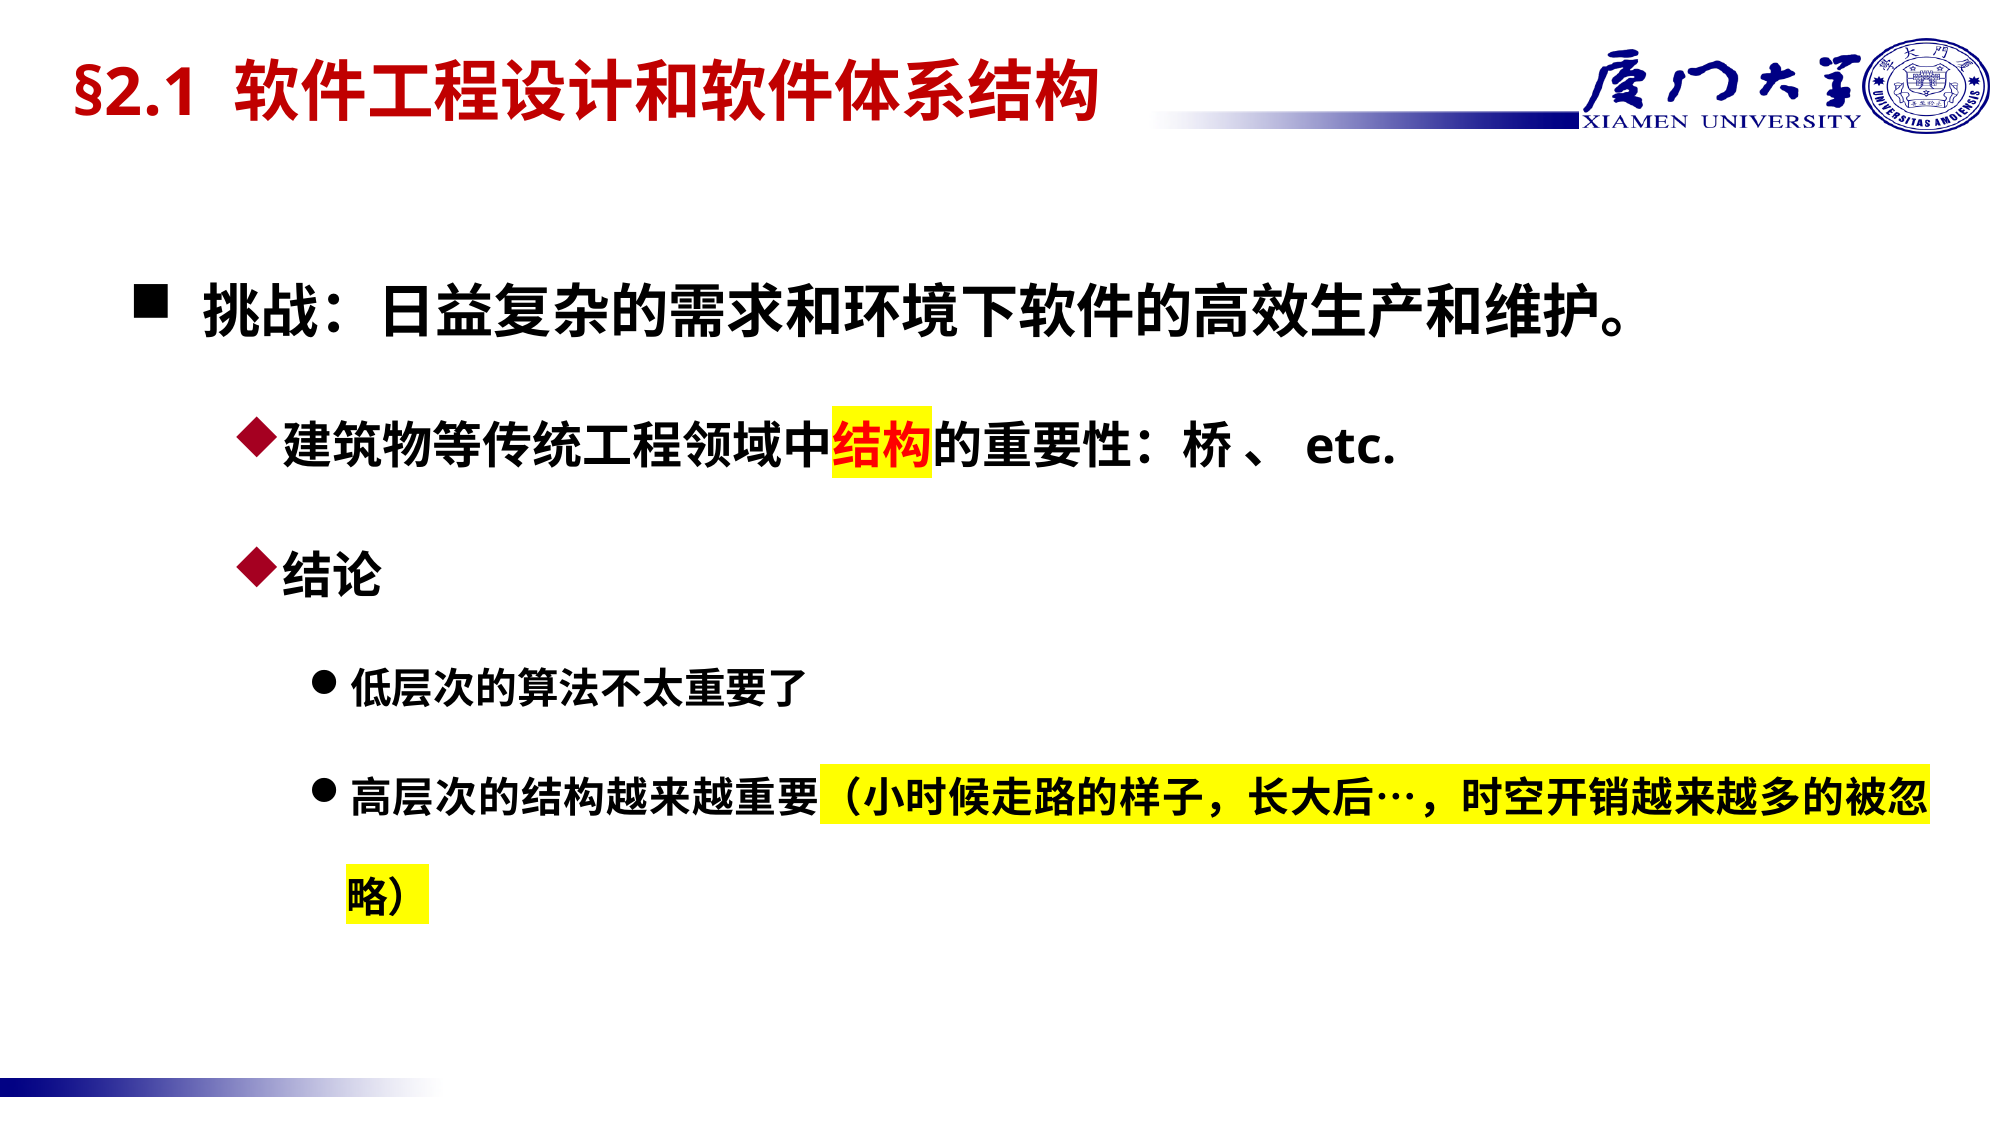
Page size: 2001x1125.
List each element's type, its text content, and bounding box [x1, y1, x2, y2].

title §2.1 软件工程设计和软件体系结构 [1, 42, 2000, 156]
list 挑战：日益复杂的需求和环境下软件的高效生产和维护。 建筑物等传统工程领域中结构的重要性：桥 、etc. 结论 低层次的算法不太重要了 高层次的结构越来越重要（小时候走路的样子，长大后…，时空开销越来越多的被忽略） [114, 196, 1945, 1028]
picture [0, 1078, 676, 1097]
picture [1862, 38, 1990, 42]
